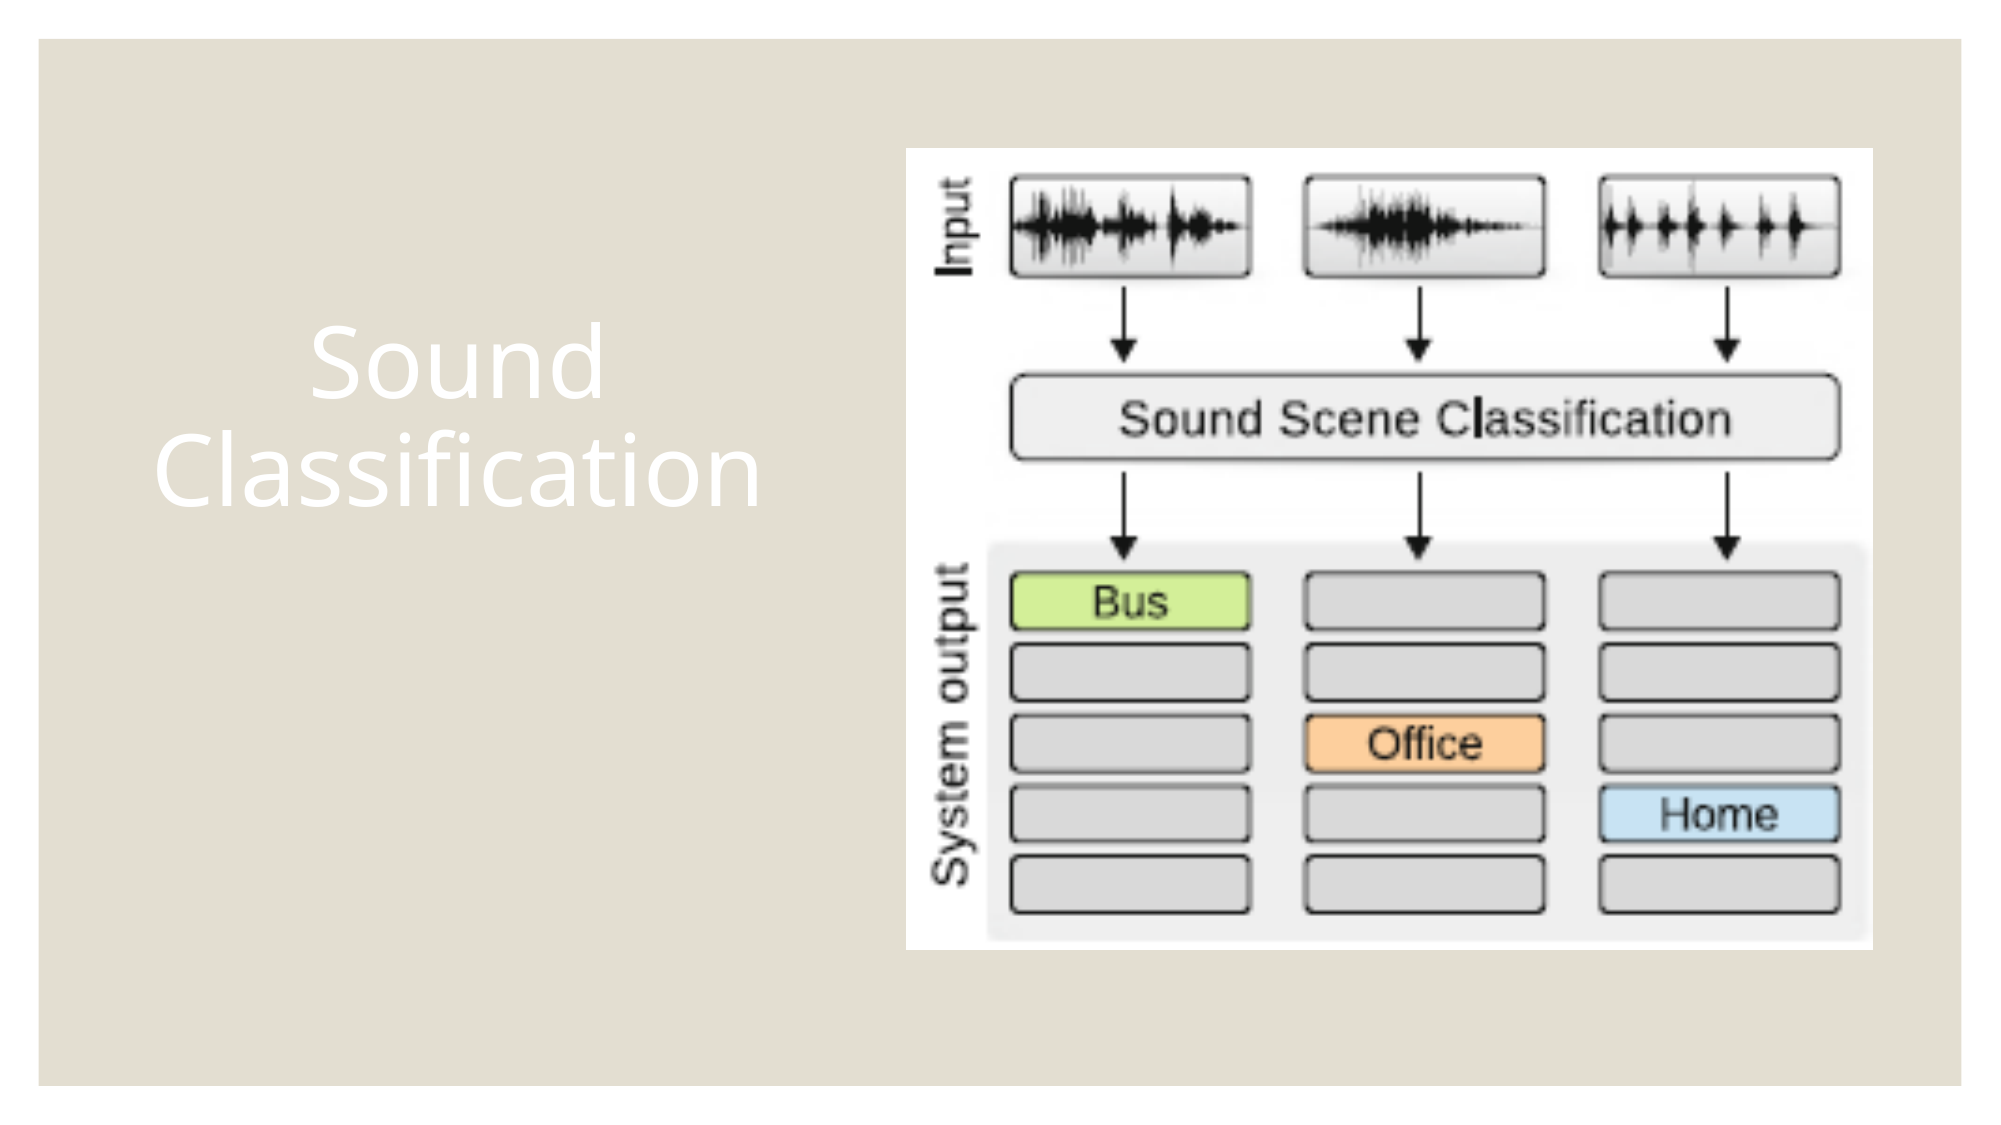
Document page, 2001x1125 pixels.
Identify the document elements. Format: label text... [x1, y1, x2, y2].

title Sound Classification [117, 61, 800, 536]
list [906, 148, 1873, 950]
